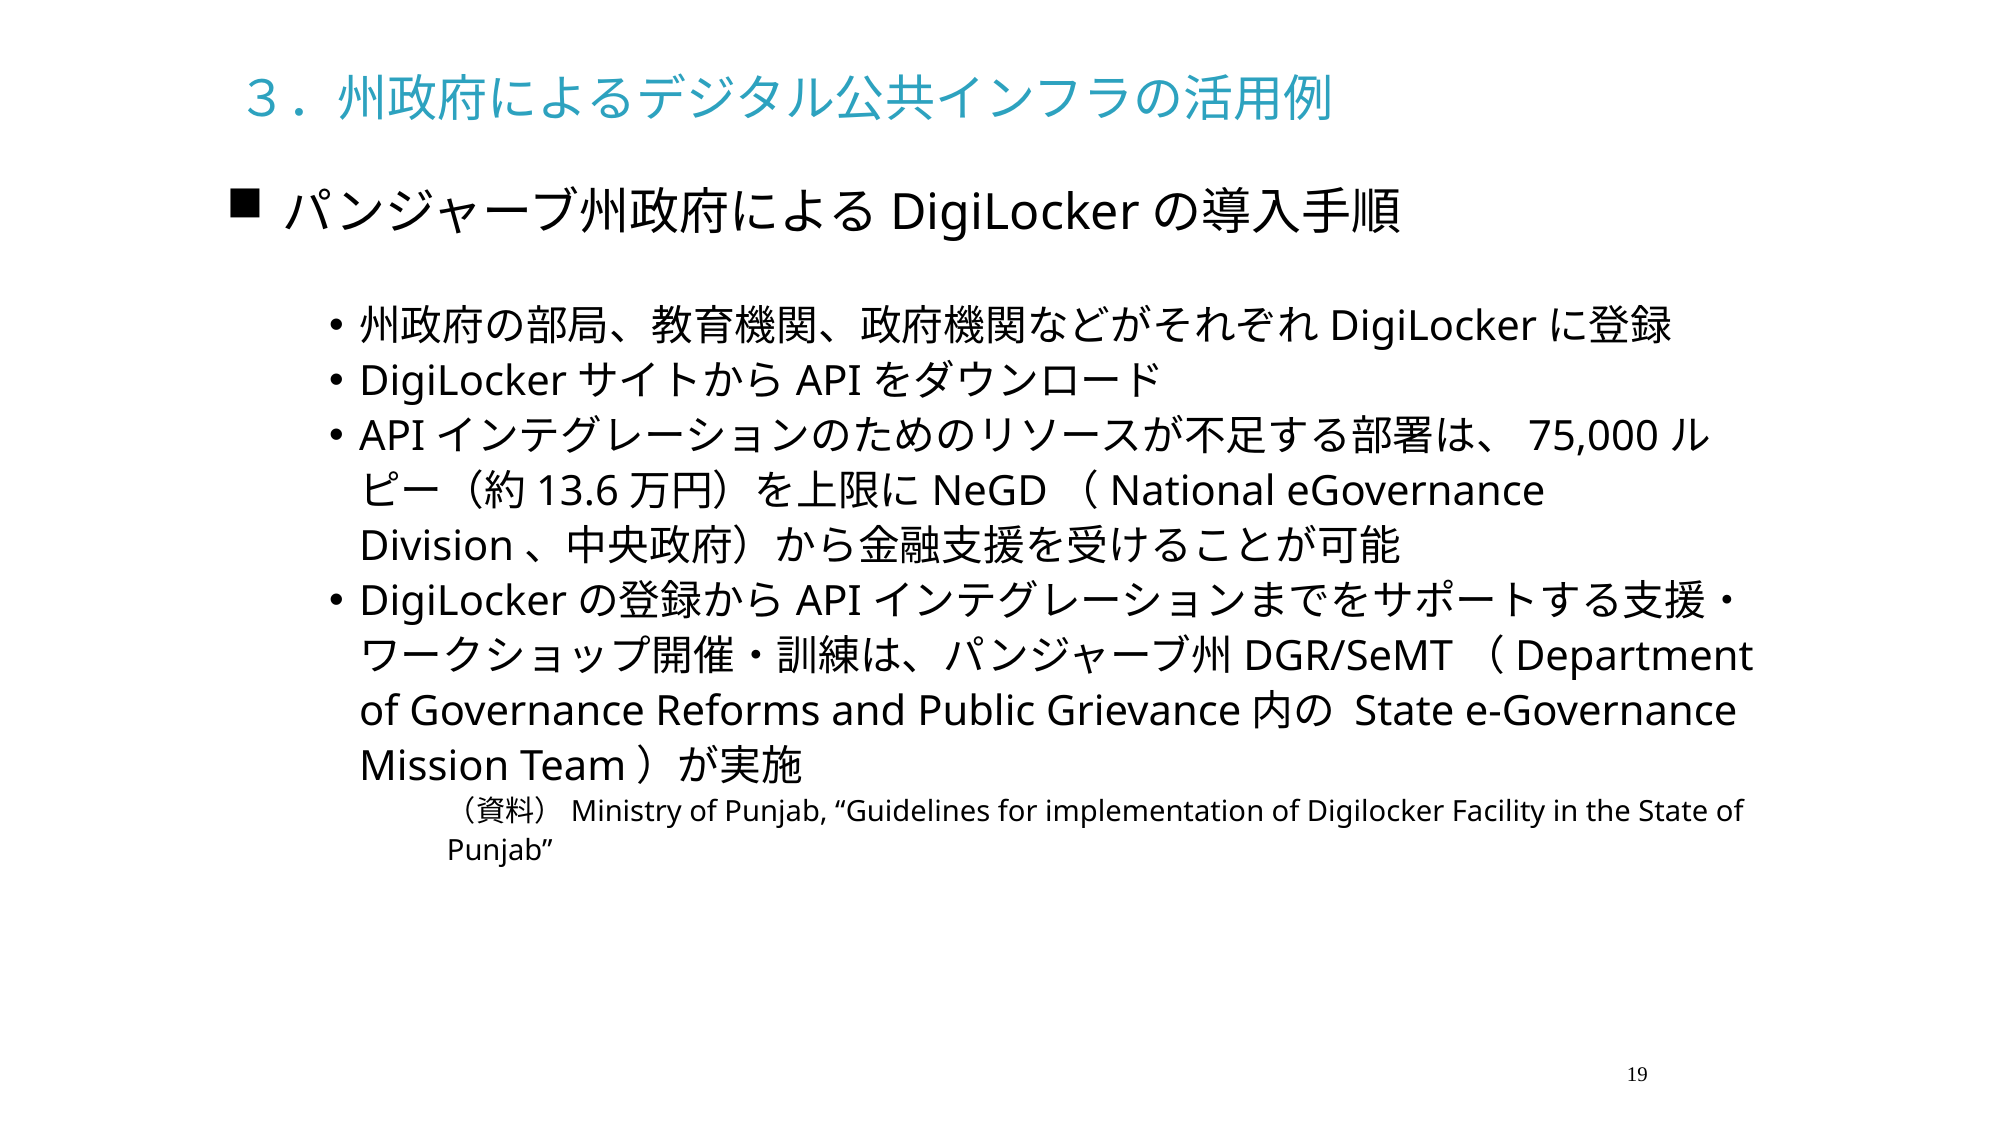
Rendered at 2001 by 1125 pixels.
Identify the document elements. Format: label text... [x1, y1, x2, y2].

slide_number 19 [1412, 1042, 1863, 1103]
text_box パンジャーブ州政府によるDigiLockerの導入手順 州政府の部局、教育機関、政府機関などがそれぞれDigiLockerに登録 DigiLockerサイトからAPIをダウンロード APIインテグレーションのためのリソースが不足する部署は、75,000ルピー（約13.6万円）を上限にNeGD（National eGovernance Division、中央政府）から金融支援を受けることが可能 DigiLockerの登録からAPIインテグレーションまでをサポートする支援・ワークショップ開催・訓練は、パンジャーブ州DGR/SeMT（Department of Governance Reforms and Public Grievance内の State e-Governance Mission Team）が実施 （資料）Ministry of Punjab, “Guidelines for implementation of Digilocker Facility in the State of Punjab” [211, 171, 1772, 722]
text_box ３．州政府によるデジタル公共インフラの活用例 [222, 59, 1697, 149]
